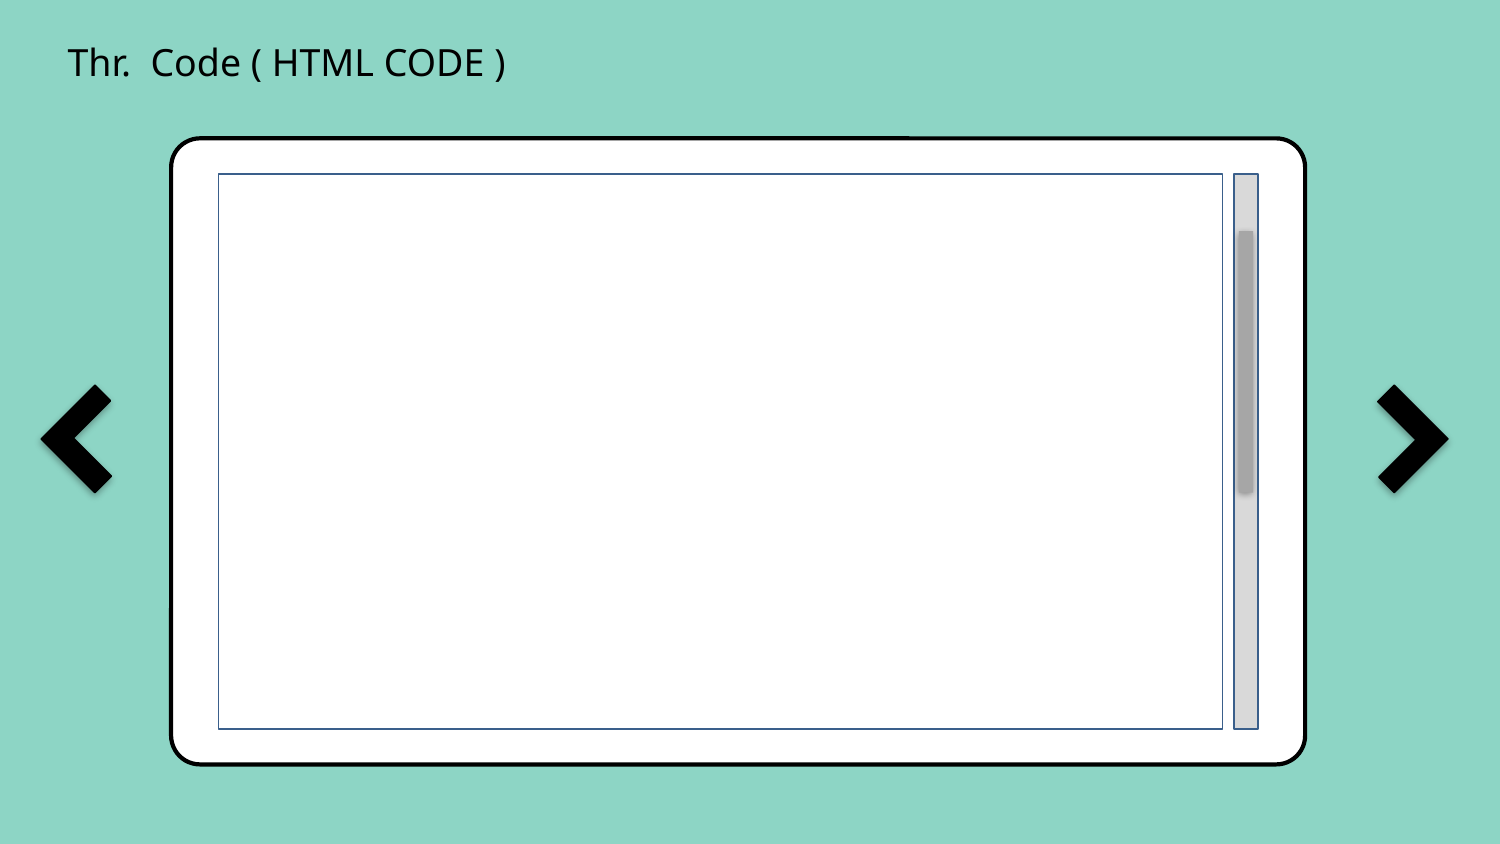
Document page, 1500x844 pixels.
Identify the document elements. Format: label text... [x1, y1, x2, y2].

text_box [40, 384, 112, 494]
text_box [1377, 384, 1449, 494]
text_box Thr. Code ( HTML CODE ) [53, 32, 1081, 92]
text_box [216, 172, 1224, 731]
text_box [1238, 230, 1254, 493]
text_box [168, 136, 1308, 767]
text_box [1232, 172, 1260, 731]
